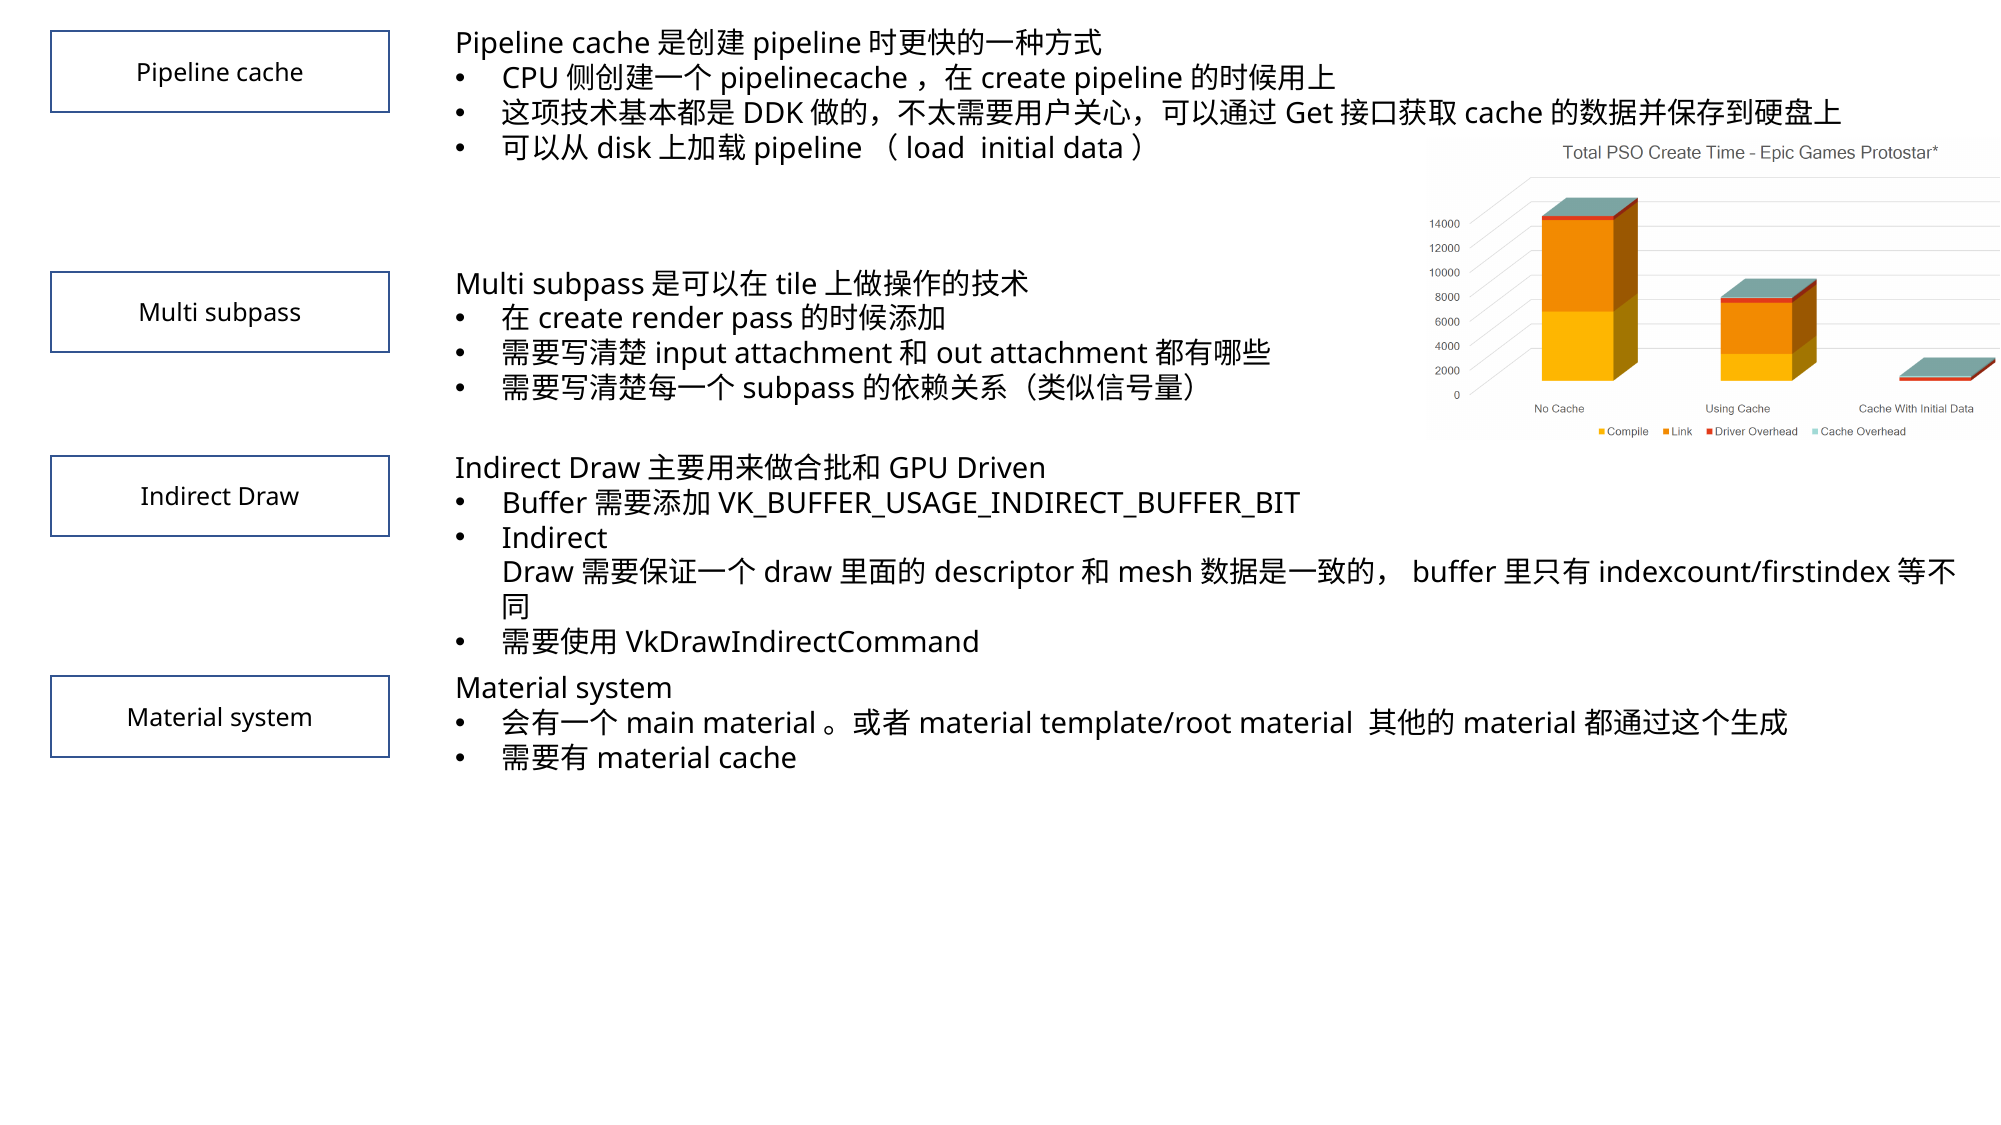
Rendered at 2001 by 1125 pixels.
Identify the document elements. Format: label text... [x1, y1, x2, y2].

text_box Pipeline cache [50, 30, 390, 113]
text_box Multi subpass [50, 271, 390, 353]
text_box Material system [50, 675, 390, 758]
text_box Multi subpass是可以在tile上做操作的技术 在create render pass的时候添加 需要写清楚input attachment和out attachment都有哪些 需要写清楚每一个subpass的依赖关系（类似信号量） [440, 257, 1426, 413]
text_box Indirect Draw主要用来做合批和GPU Driven Buffer需要添加VK_BUFFER_USAGE_INDIRECT_BUFFER_BIT Indirect Draw需要保证一个draw里面的descriptor和mesh数据是一致的，buffer里只有indexcount/firstindex等不同 需要使用VkDrawIndirectCommand [440, 441, 1980, 662]
text_box Material system 会有一个main material。或者material template/root material 其他的material都通过这个生成 需要有material cache [440, 662, 1980, 782]
picture [1426, 137, 2000, 440]
text_box Indirect Draw [50, 455, 390, 537]
text_box Pipeline cache是创建pipeline时更快的一种方式 CPU侧创建一个pipelinecache，在create pipeline的时候用上 这项技术基本都是DDK做的，不太需要用户关心，可以通过Get接口获取cache的数据并保存到硬盘上 可以从disk上加载pipeline（load initial data） [440, 17, 1980, 172]
